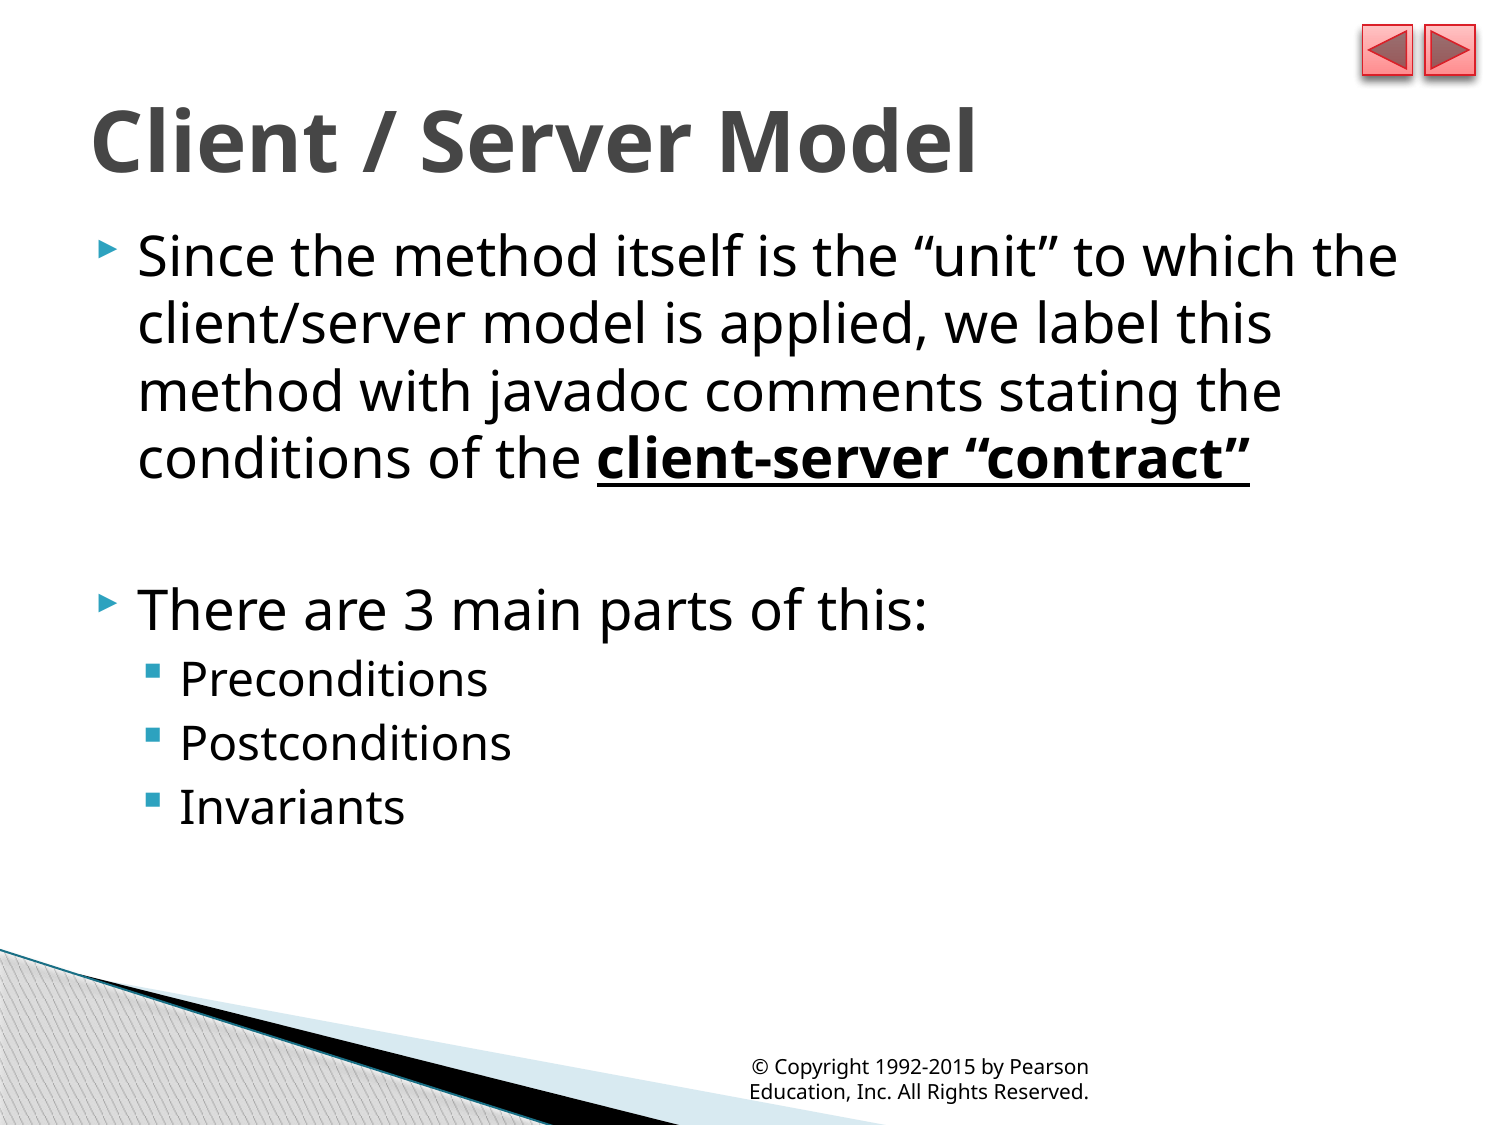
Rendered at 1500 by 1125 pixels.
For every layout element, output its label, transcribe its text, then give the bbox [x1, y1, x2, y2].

list Since the method itself is the “unit” to which the client/server model is applied, we label this method with javadoc comments stating the conditions of the client-server “contract” There are 3 main parts of this: Preconditions Postconditions Invariants [62, 212, 1450, 955]
footer © Copyright 1992-2015 by Pearson Education, Inc. All Rights Reserved. [675, 1051, 1105, 1112]
title Client / Server Model [75, 45, 1425, 233]
